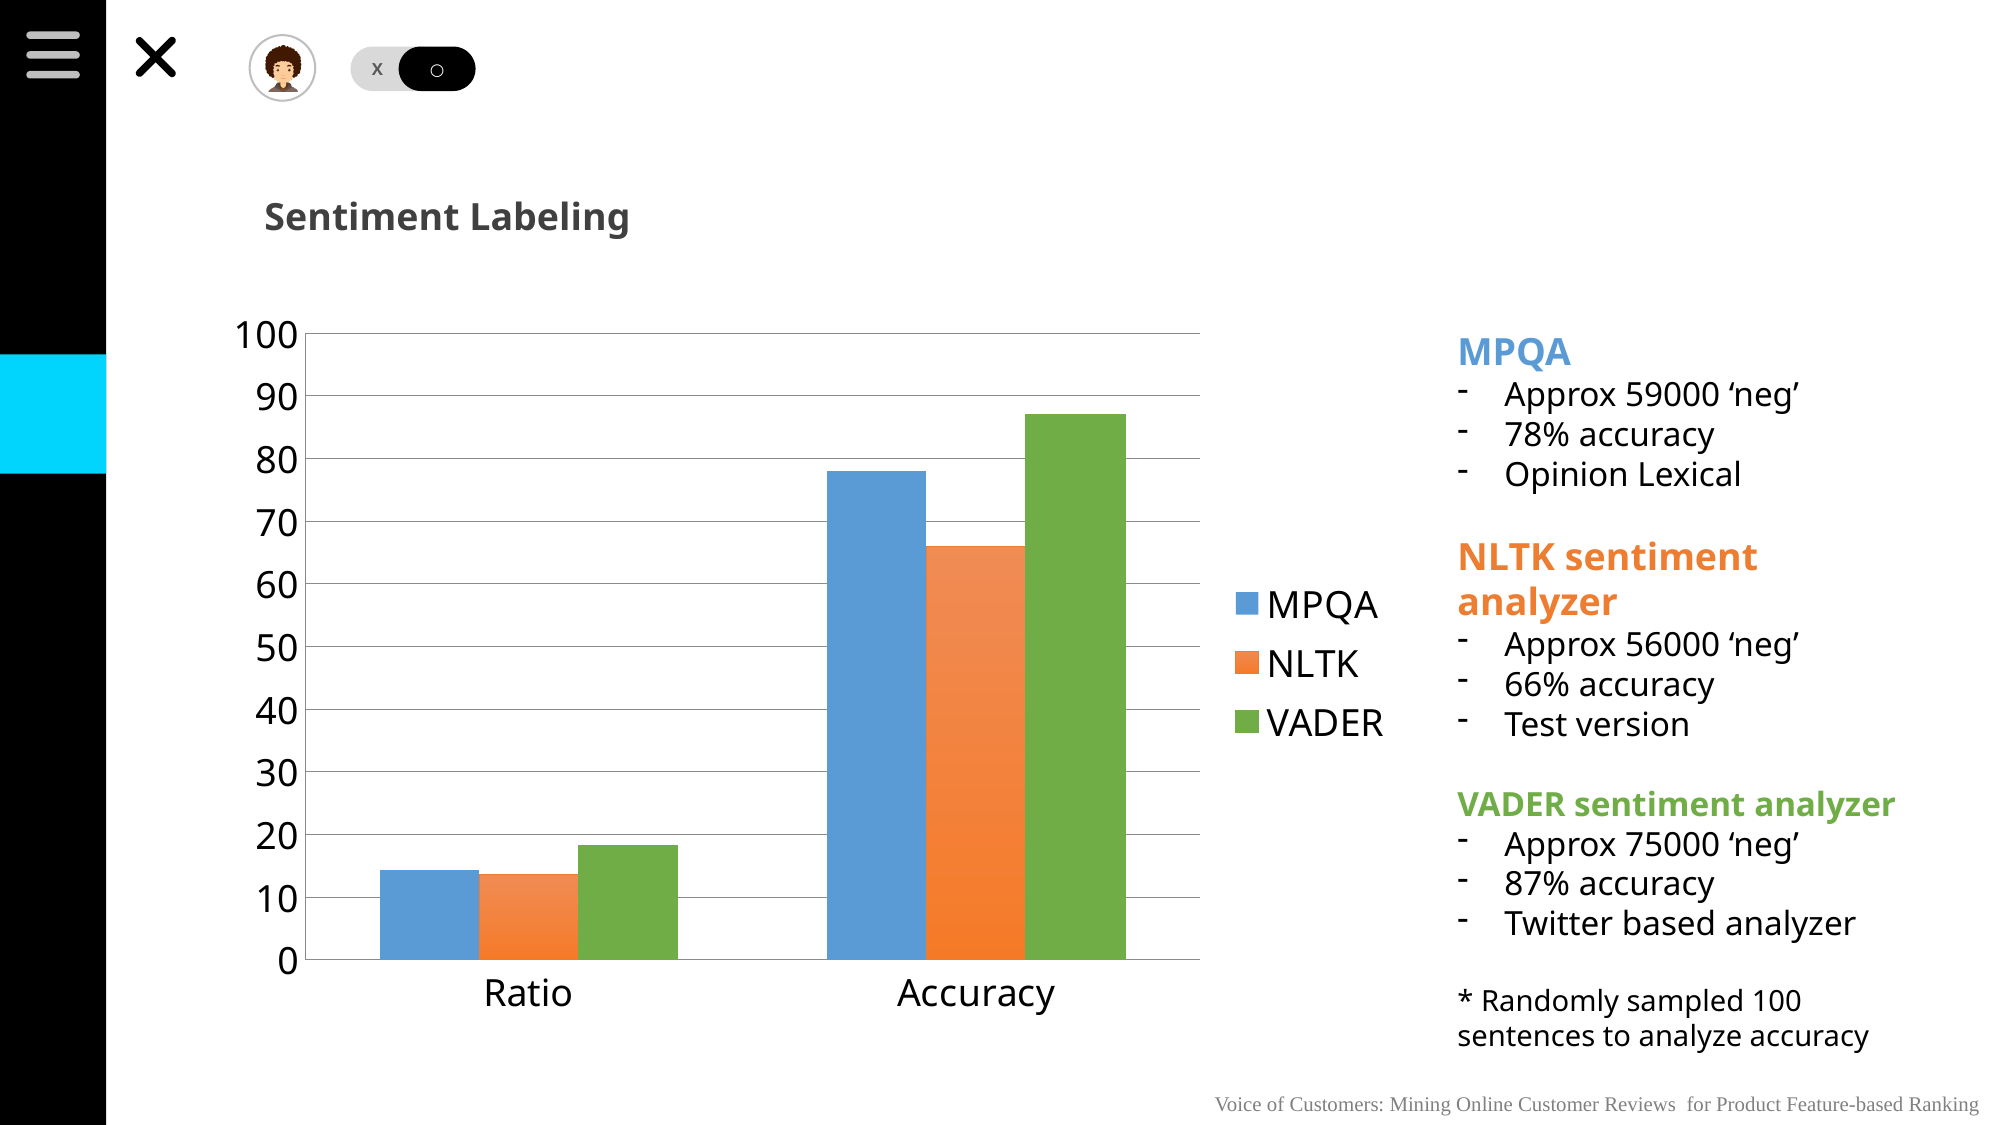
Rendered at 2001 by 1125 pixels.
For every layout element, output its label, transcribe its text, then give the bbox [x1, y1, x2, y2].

text_box ○ [397, 45, 477, 93]
text_box [0, 475, 107, 1125]
text_box [0, 353, 107, 475]
text_box Voice of Customers: Mining Online Customer Reviews for Product Feature-based Ranking [1199, 1070, 2000, 1123]
text_box [25, 69, 81, 80]
text_box Sentiment Labeling [249, 162, 741, 246]
text_box [25, 50, 81, 60]
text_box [129, 30, 183, 84]
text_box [249, 35, 316, 101]
text_box MPQA Approx 59000 ‘neg’ 78% accuracy Opinion Lexical NLTK sentiment analyzer Approx 56000 ‘neg’ 66% accuracy Test version VADER sentiment analyzer Approx 75000 ‘neg’ 87% accuracy Twitter based analyzer * Randomly sampled 100 sentences to analyze accuracy [1442, 321, 1932, 1060]
chart [209, 292, 1409, 1033]
text_box X [349, 45, 420, 93]
text_box [25, 30, 81, 40]
text_box [0, 0, 107, 353]
